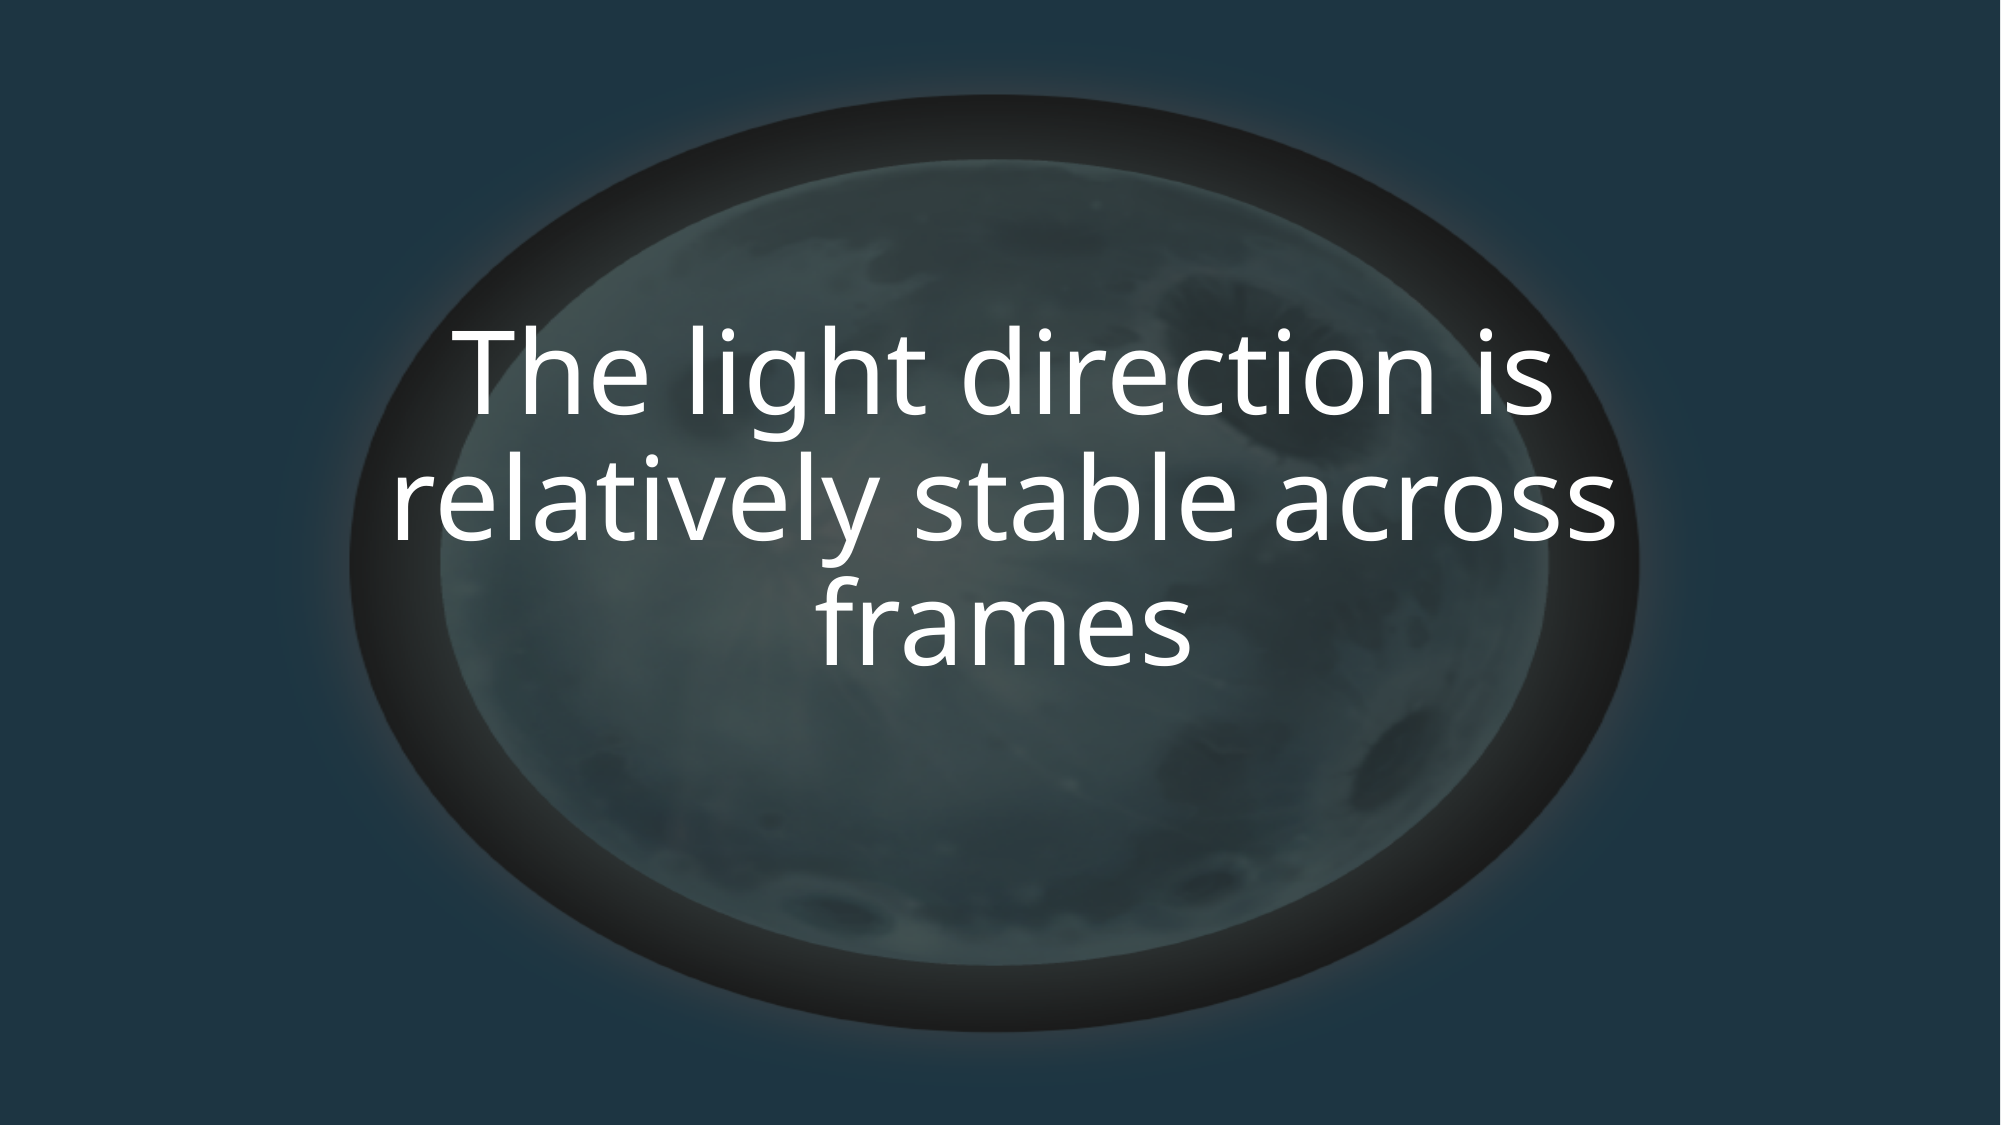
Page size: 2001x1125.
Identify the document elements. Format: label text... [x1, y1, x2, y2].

picture [0, 0, 2001, 1125]
title The light direction is relatively stable across frames [254, 306, 1755, 699]
